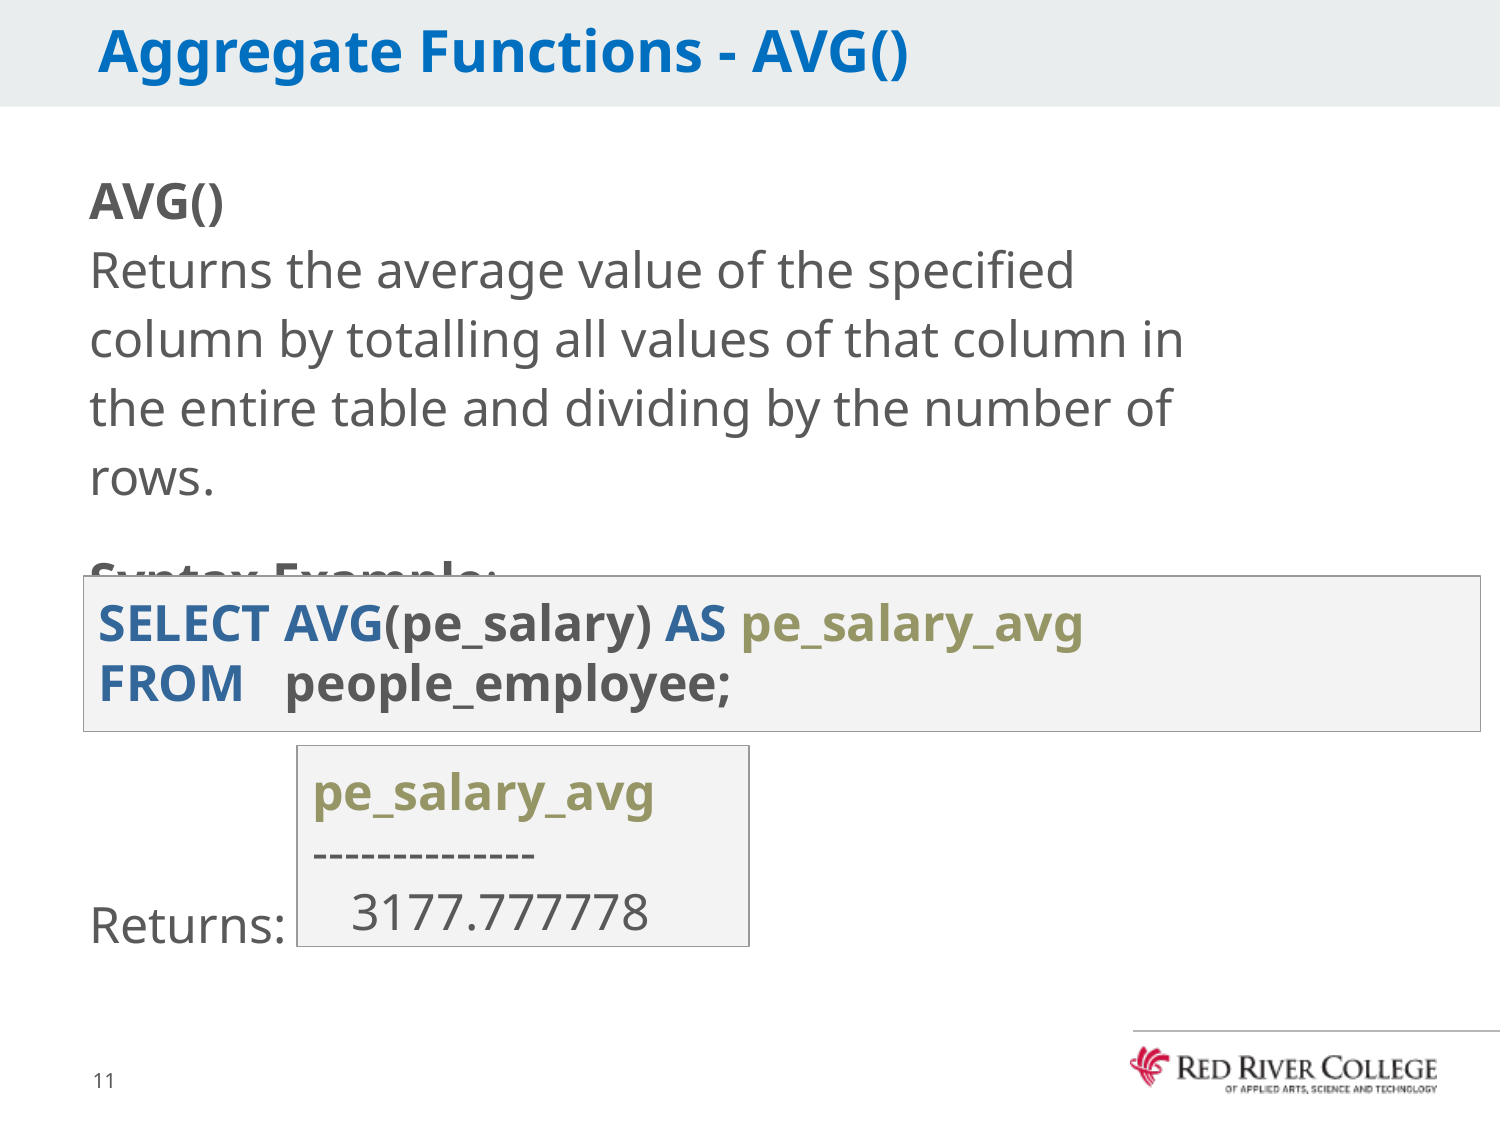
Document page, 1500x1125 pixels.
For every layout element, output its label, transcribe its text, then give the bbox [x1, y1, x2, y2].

list SELECT AVG(pe_salary) AS pe_salary_avg FROM people_employee; [83, 576, 1481, 732]
list AVG() Returns the average value of the specified column by totalling all values of that column in the entire table and dividing by the number of rows. Syntax Example: Returns: [74, 153, 1257, 926]
picture [1130, 1046, 1437, 1094]
title Aggregate Functions - AVG() [83, 14, 1265, 97]
list pe_salary_avg -------------- 3177.777778 [297, 745, 750, 947]
slide_number 11 [77, 1038, 263, 1125]
